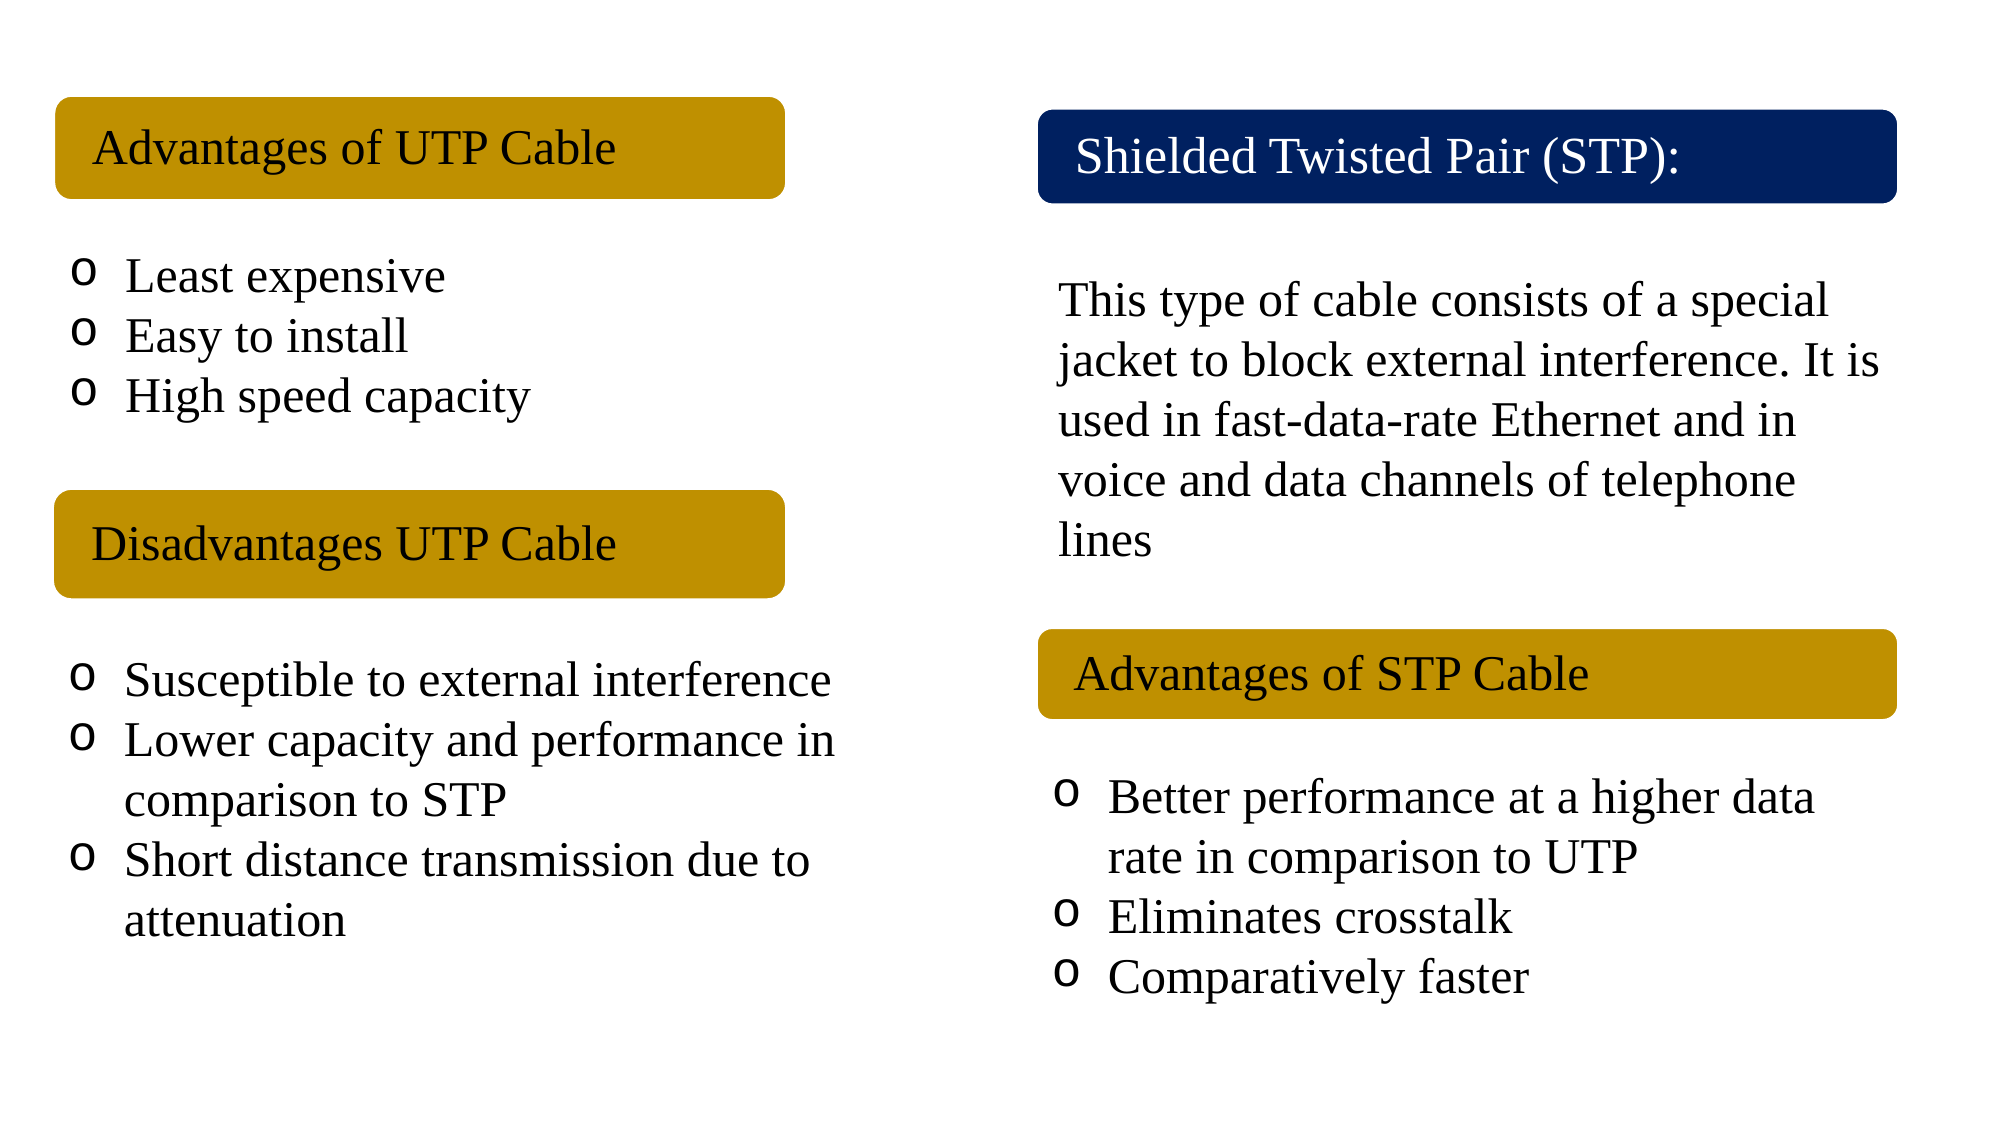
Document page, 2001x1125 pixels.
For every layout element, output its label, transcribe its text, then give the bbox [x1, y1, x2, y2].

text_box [1036, 626, 1899, 722]
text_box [54, 94, 787, 202]
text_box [52, 488, 787, 600]
text_box Susceptible to external interference Lower capacity and performance in comparison to STP Short distance transmission due to attenuation [52, 639, 947, 954]
text_box Least expensive Easy to install High speed capacity [54, 234, 788, 430]
text_box Better performance at a higher data rate in comparison to UTP Eliminates crosstalk Comparatively faster [1036, 755, 1899, 1011]
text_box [1036, 107, 1899, 206]
text_box This type of cable consists of a special jacket to block external interference. It is used in fast-data-rate Ethernet and in voice and data channels of telephone lines [1043, 259, 1905, 574]
